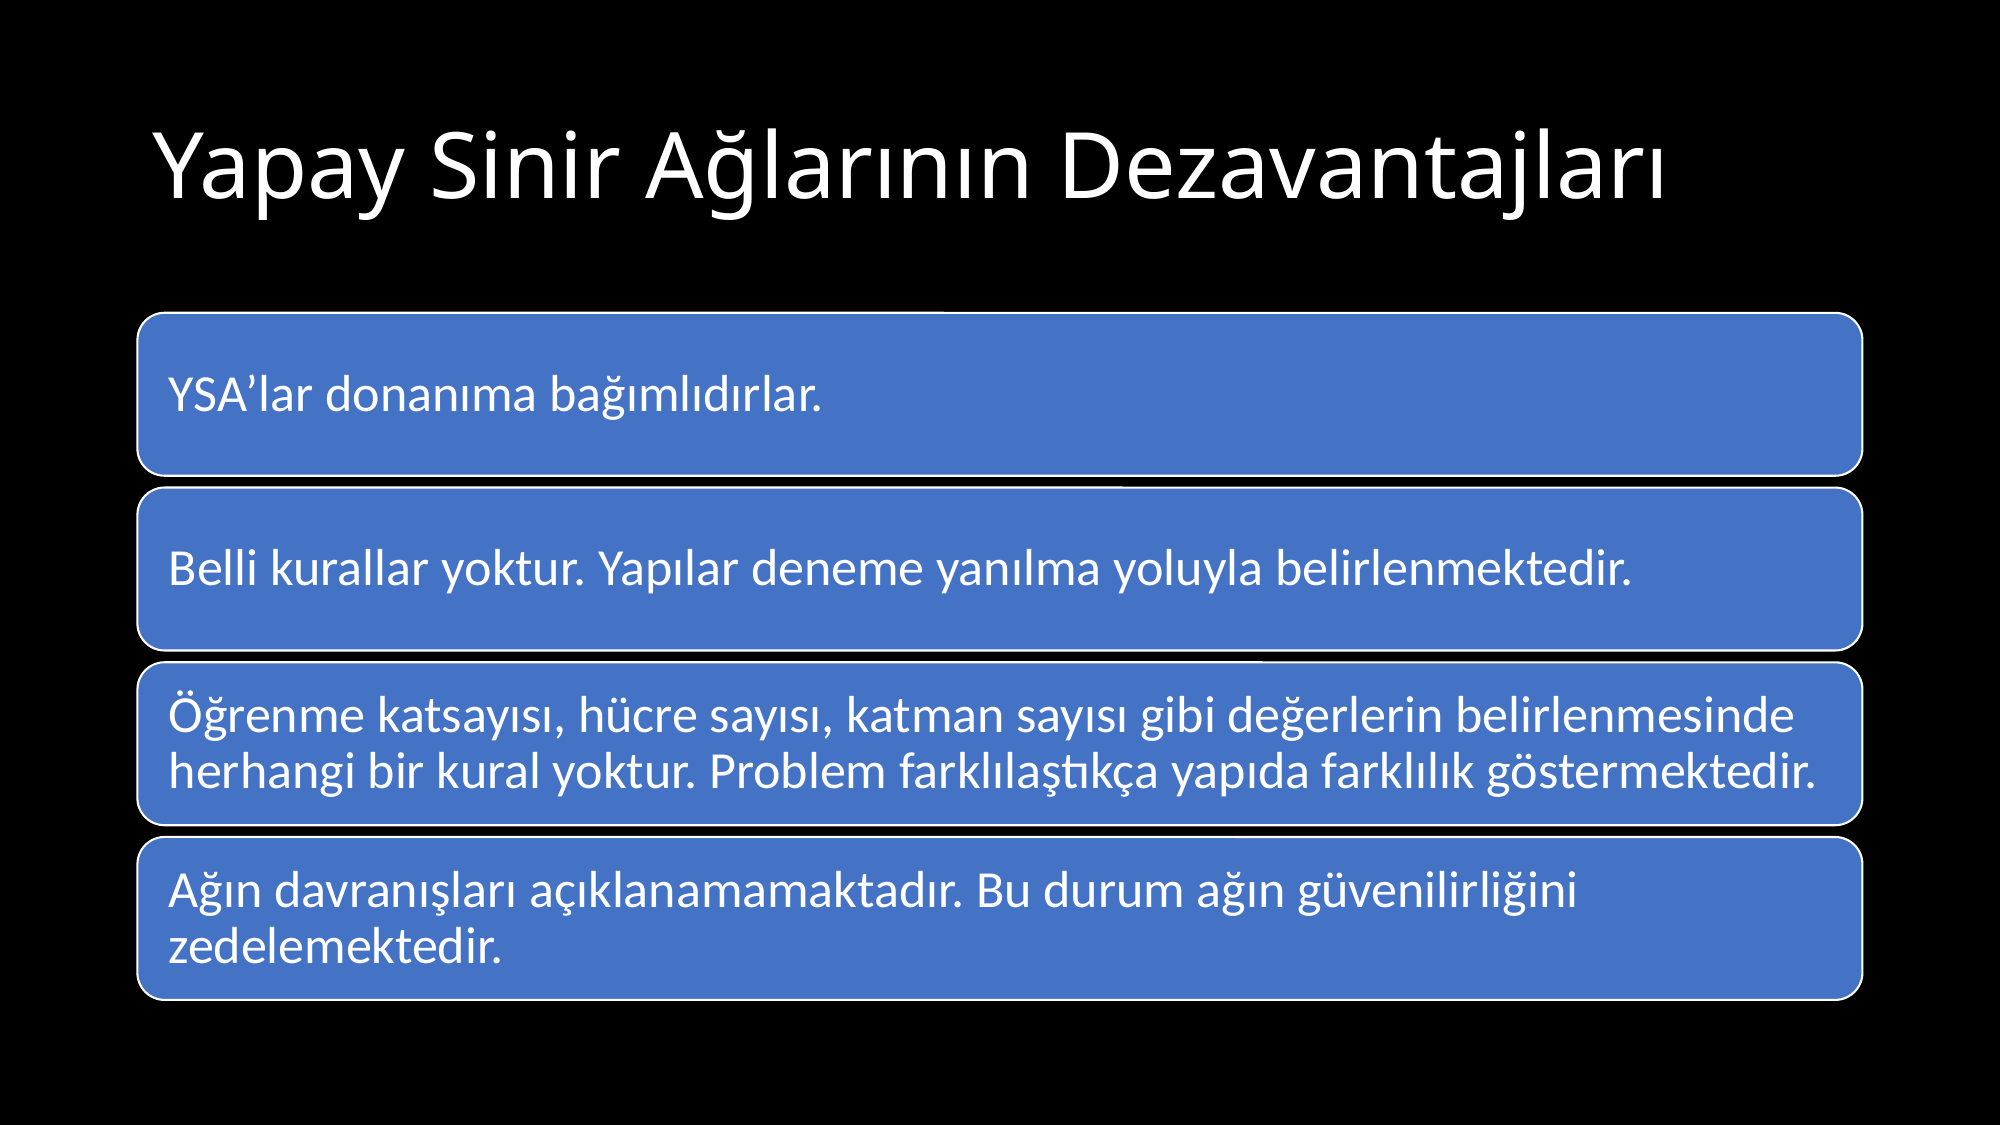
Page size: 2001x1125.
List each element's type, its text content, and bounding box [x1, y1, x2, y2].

title Yapay Sinir Ağlarının Dezavantajları [137, 59, 1863, 278]
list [137, 299, 1863, 1014]
